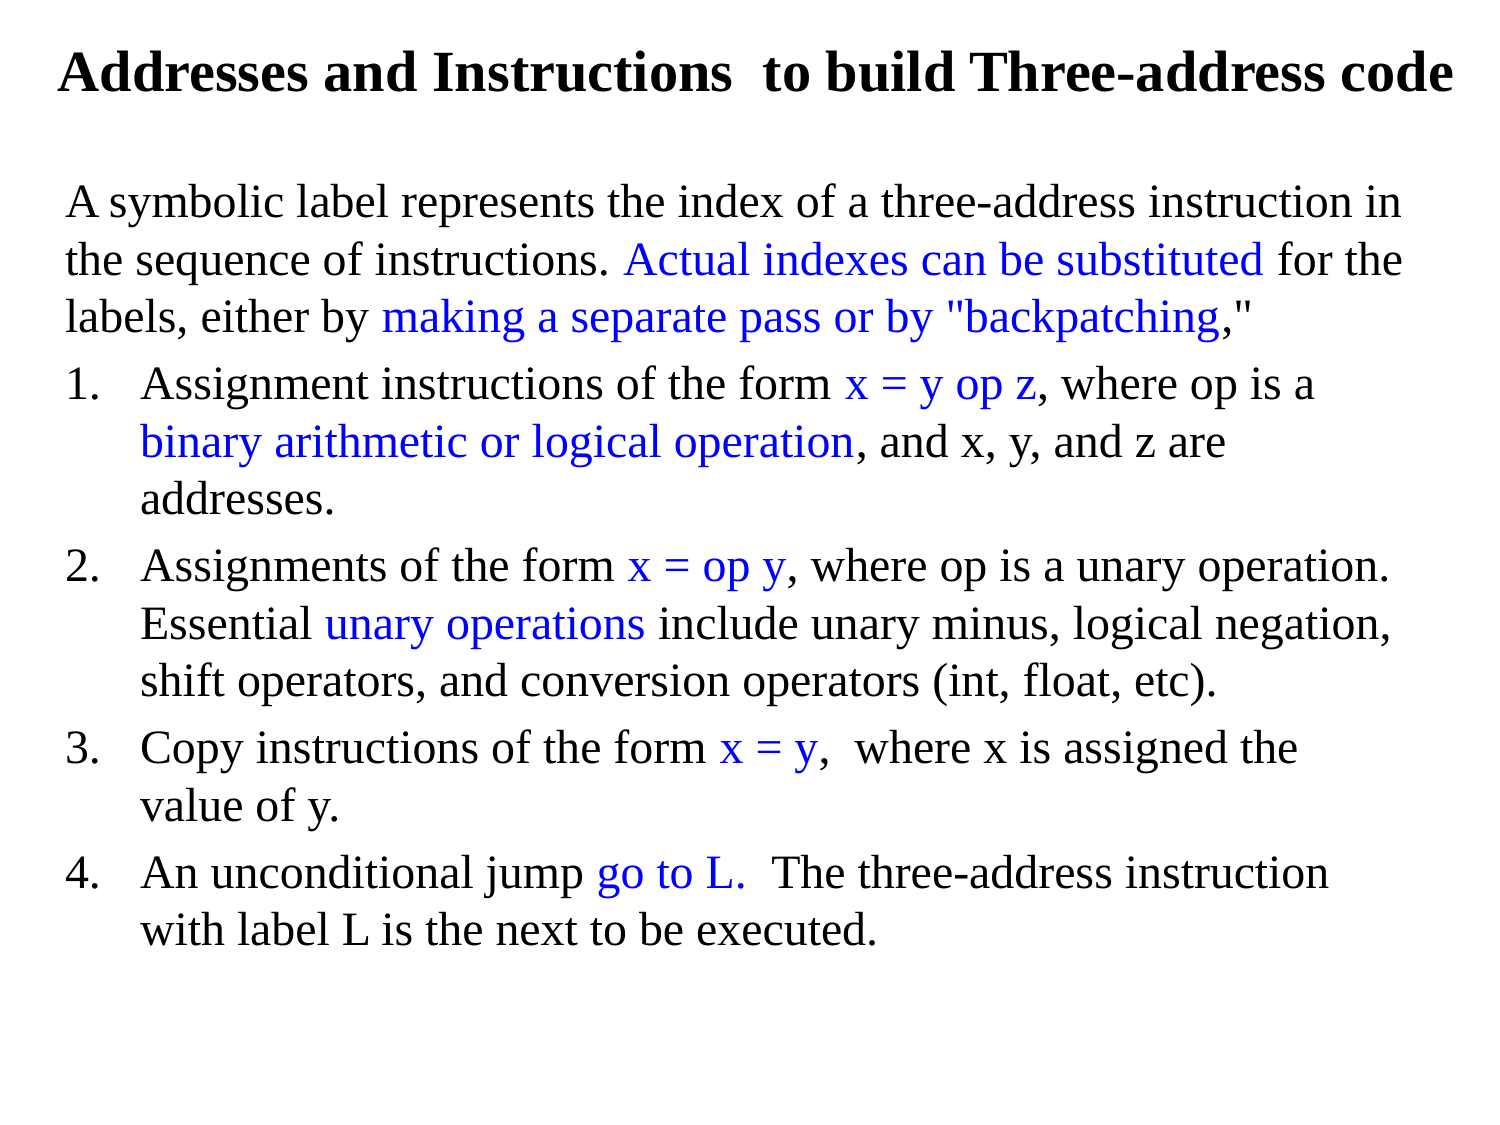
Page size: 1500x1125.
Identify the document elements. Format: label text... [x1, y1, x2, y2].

title Addresses and Instructions to build Three-address code [37, 24, 1475, 111]
list A symbolic label represents the index of a three-address instruction in the sequence of instructions. Actual indexes can be substituted for the labels, either by making a separate pass or by "backpatching," Assignment instructions of the form x = y op z, where op is a binary arithmetic or logical operation, and x, y, and z are addresses. Assignments of the form x = op y, where op is a unary operation. Essential unary operations include unary minus, logical negation, shift operators, and conversion operators (int, float, etc). Copy instructions of the form x = y, where x is assigned the value of y. An unconditional jump go to L. The three-address instruction with label L is the next to be executed. [50, 162, 1425, 1038]
